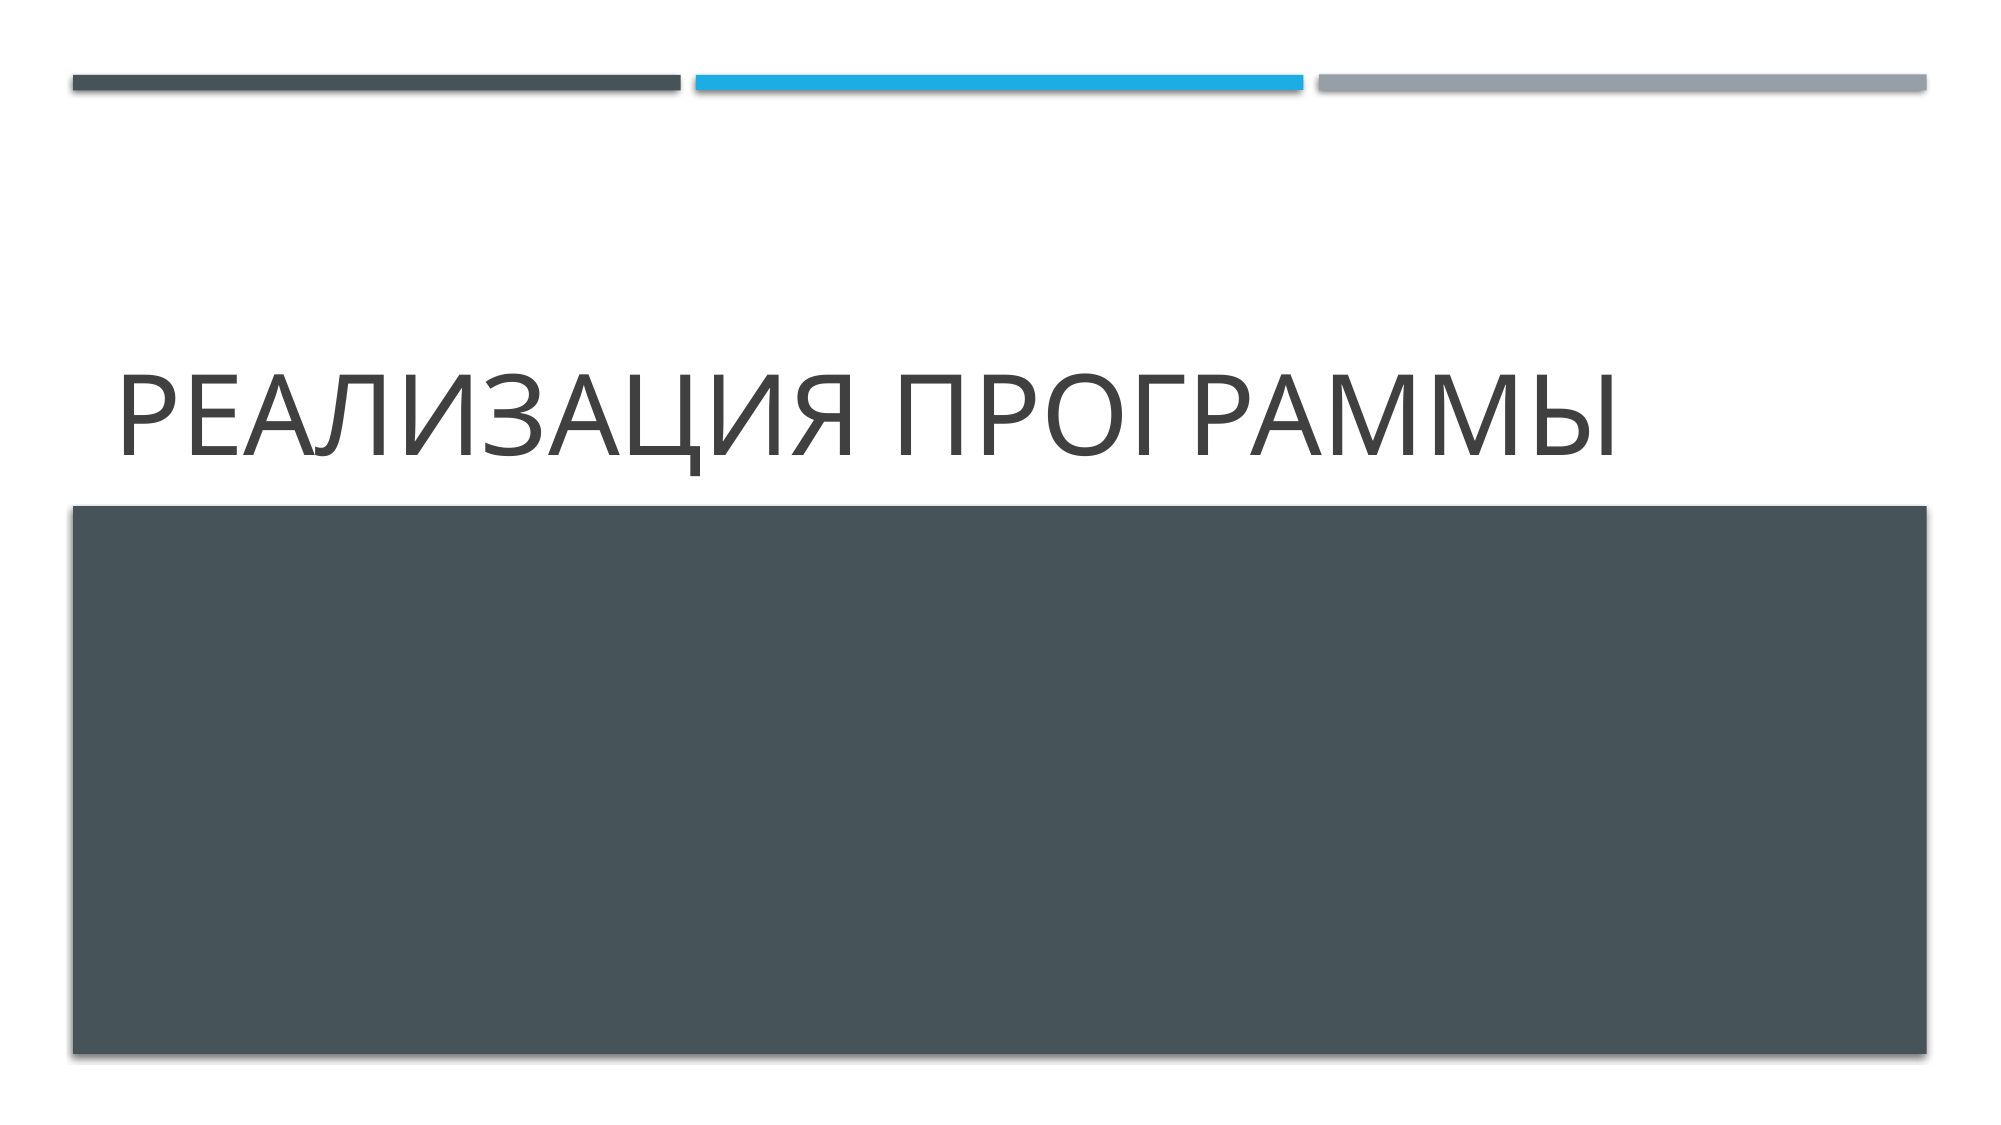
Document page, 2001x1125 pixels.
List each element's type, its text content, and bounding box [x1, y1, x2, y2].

title Реализация программы [98, 243, 1902, 486]
